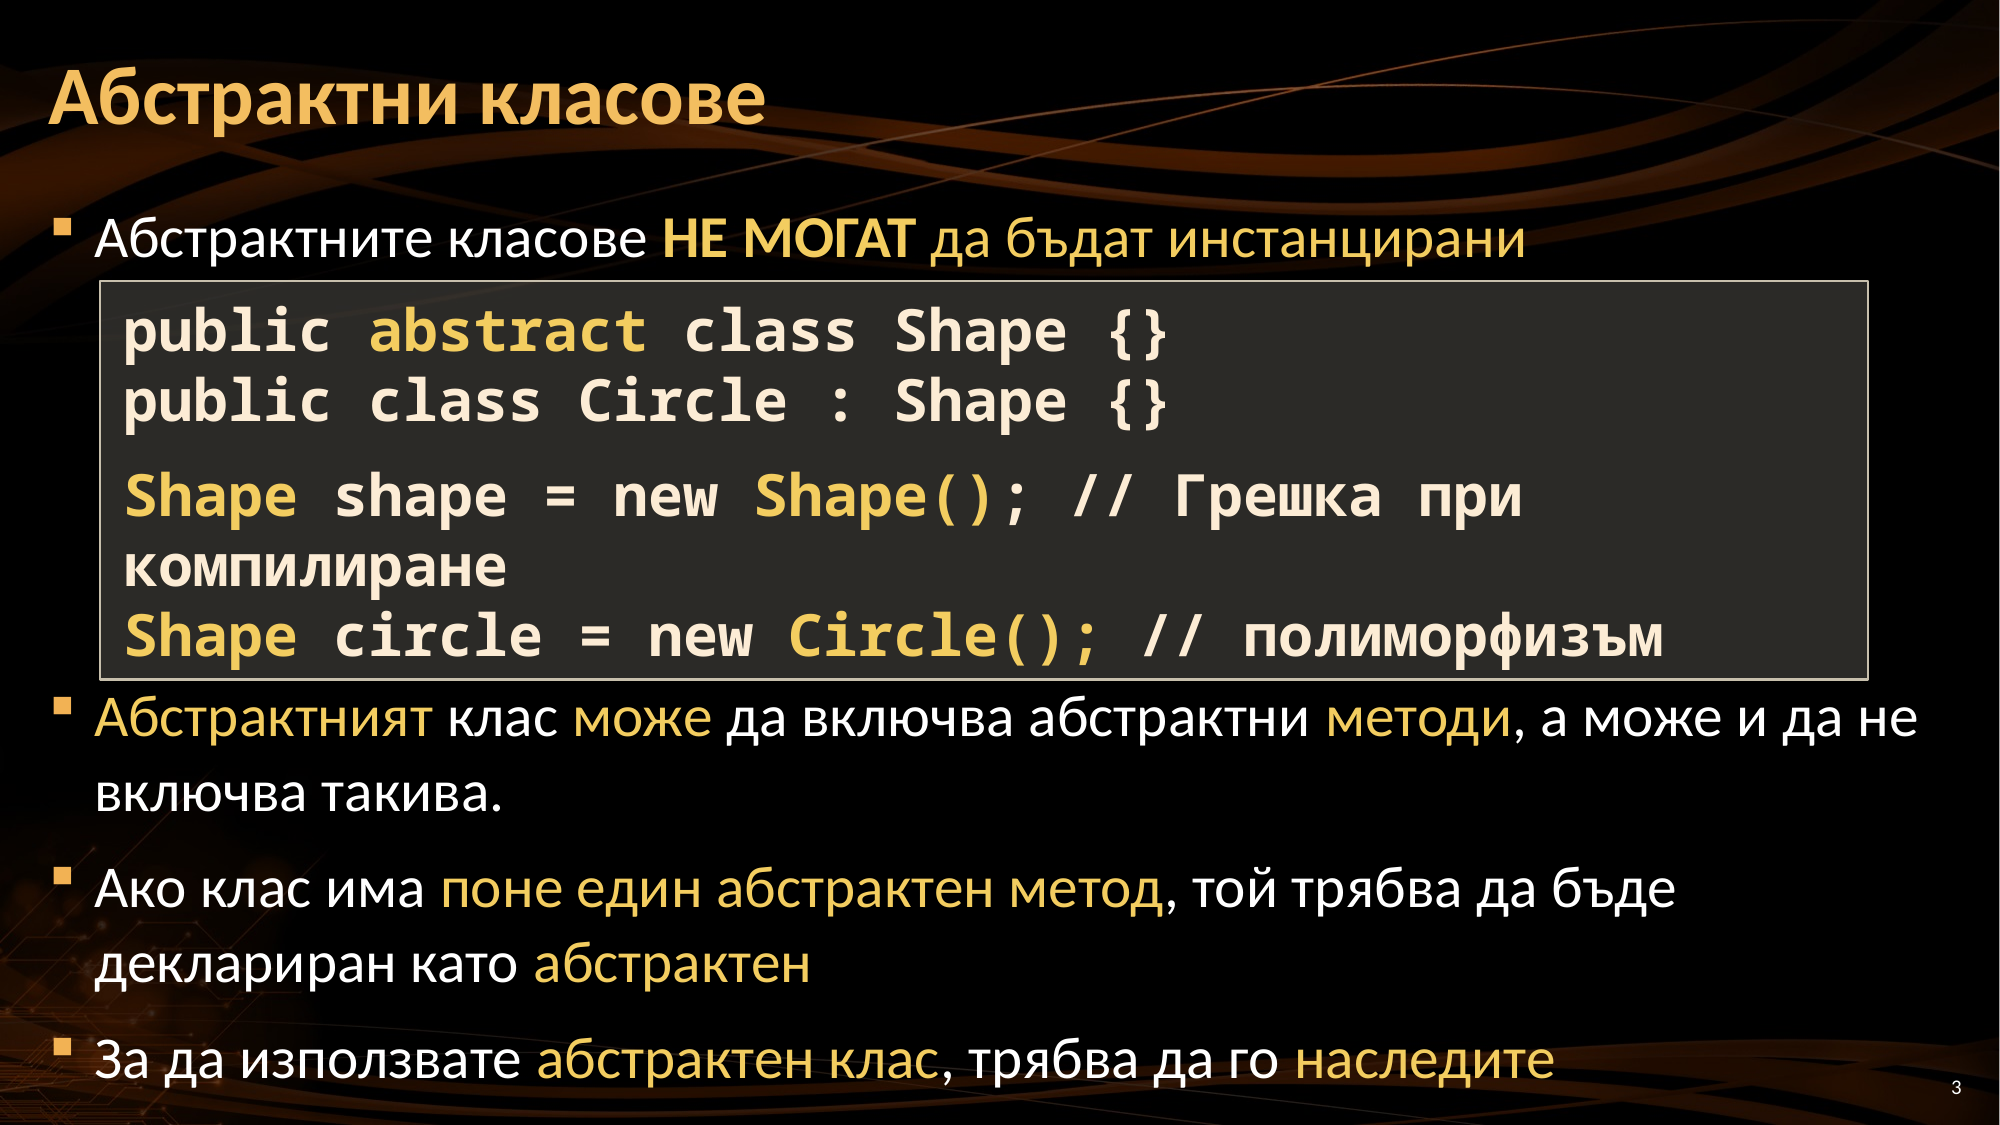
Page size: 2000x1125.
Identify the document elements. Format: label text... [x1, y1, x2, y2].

slide_number 3 [1897, 1070, 1968, 1103]
title Абстрактни класове [30, 6, 1968, 189]
text_box public abstract class Shape {} public class Circle : Shape {} Shape shape = new Shape(); // Грешка при компилиране Shape circle = new Circle(); // полиморфизъм [99, 281, 1869, 680]
list Абстрактните класове НЕ МОГАТ да бъдат инстанцирани Абстрактният клас може да включва абстрактни методи, а може и да не включва такива. Ако клас има поне един абстрактен метод, той трябва да бъде деклариран като абстрактен За да използвате абстрактен клас, трябва да го наследите [31, 189, 1968, 1103]
picture [0, 0, 2000, 1125]
